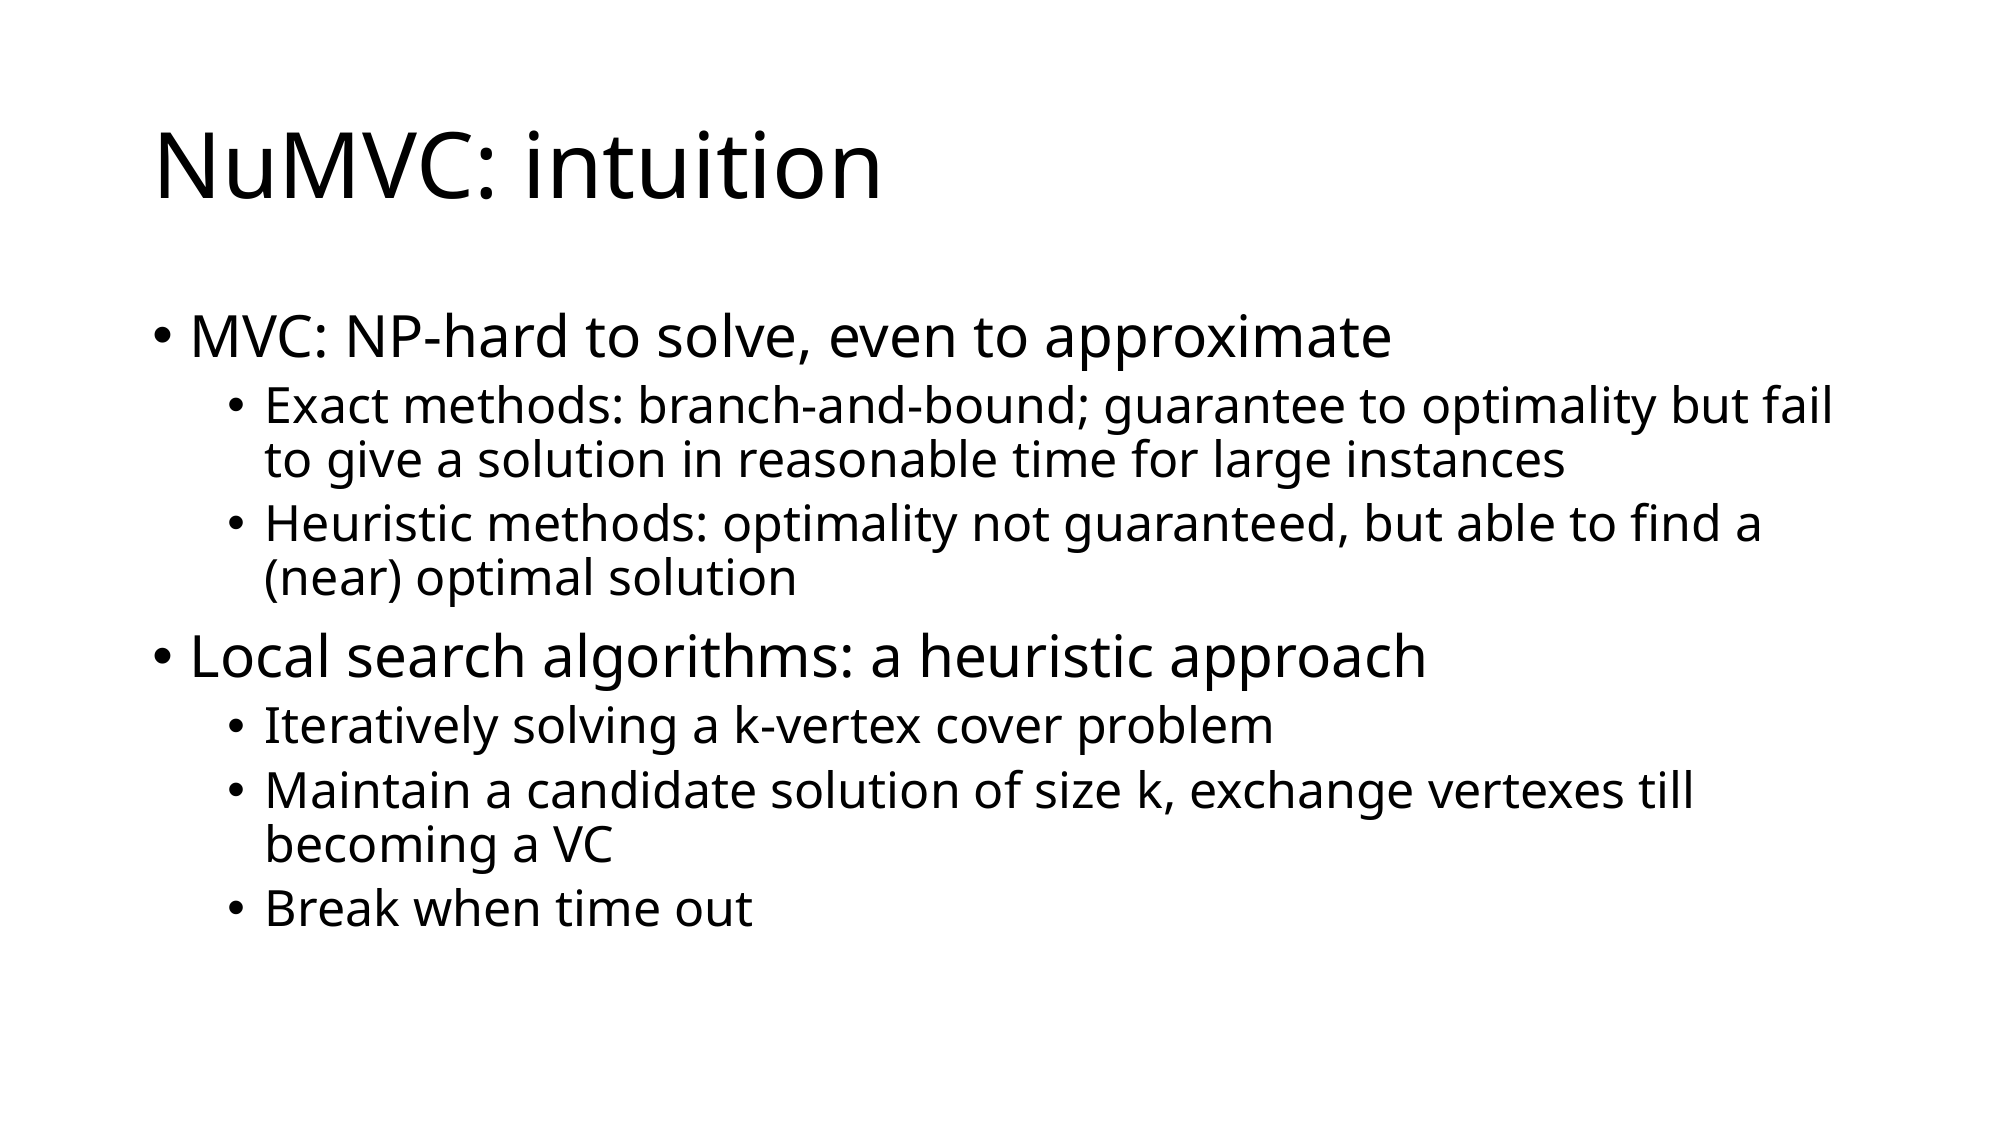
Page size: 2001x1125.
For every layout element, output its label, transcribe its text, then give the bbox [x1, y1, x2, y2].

list MVC: NP-hard to solve, even to approximate Exact methods: branch-and-bound; guarantee to optimality but fail to give a solution in reasonable time for large instances Heuristic methods: optimality not guaranteed, but able to find a (near) optimal solution Local search algorithms: a heuristic approach Iteratively solving a k-vertex cover problem Maintain a candidate solution of size k, exchange vertexes till becoming a VC Break when time out [137, 299, 1863, 1014]
title NuMVC: intuition [137, 59, 1863, 278]
